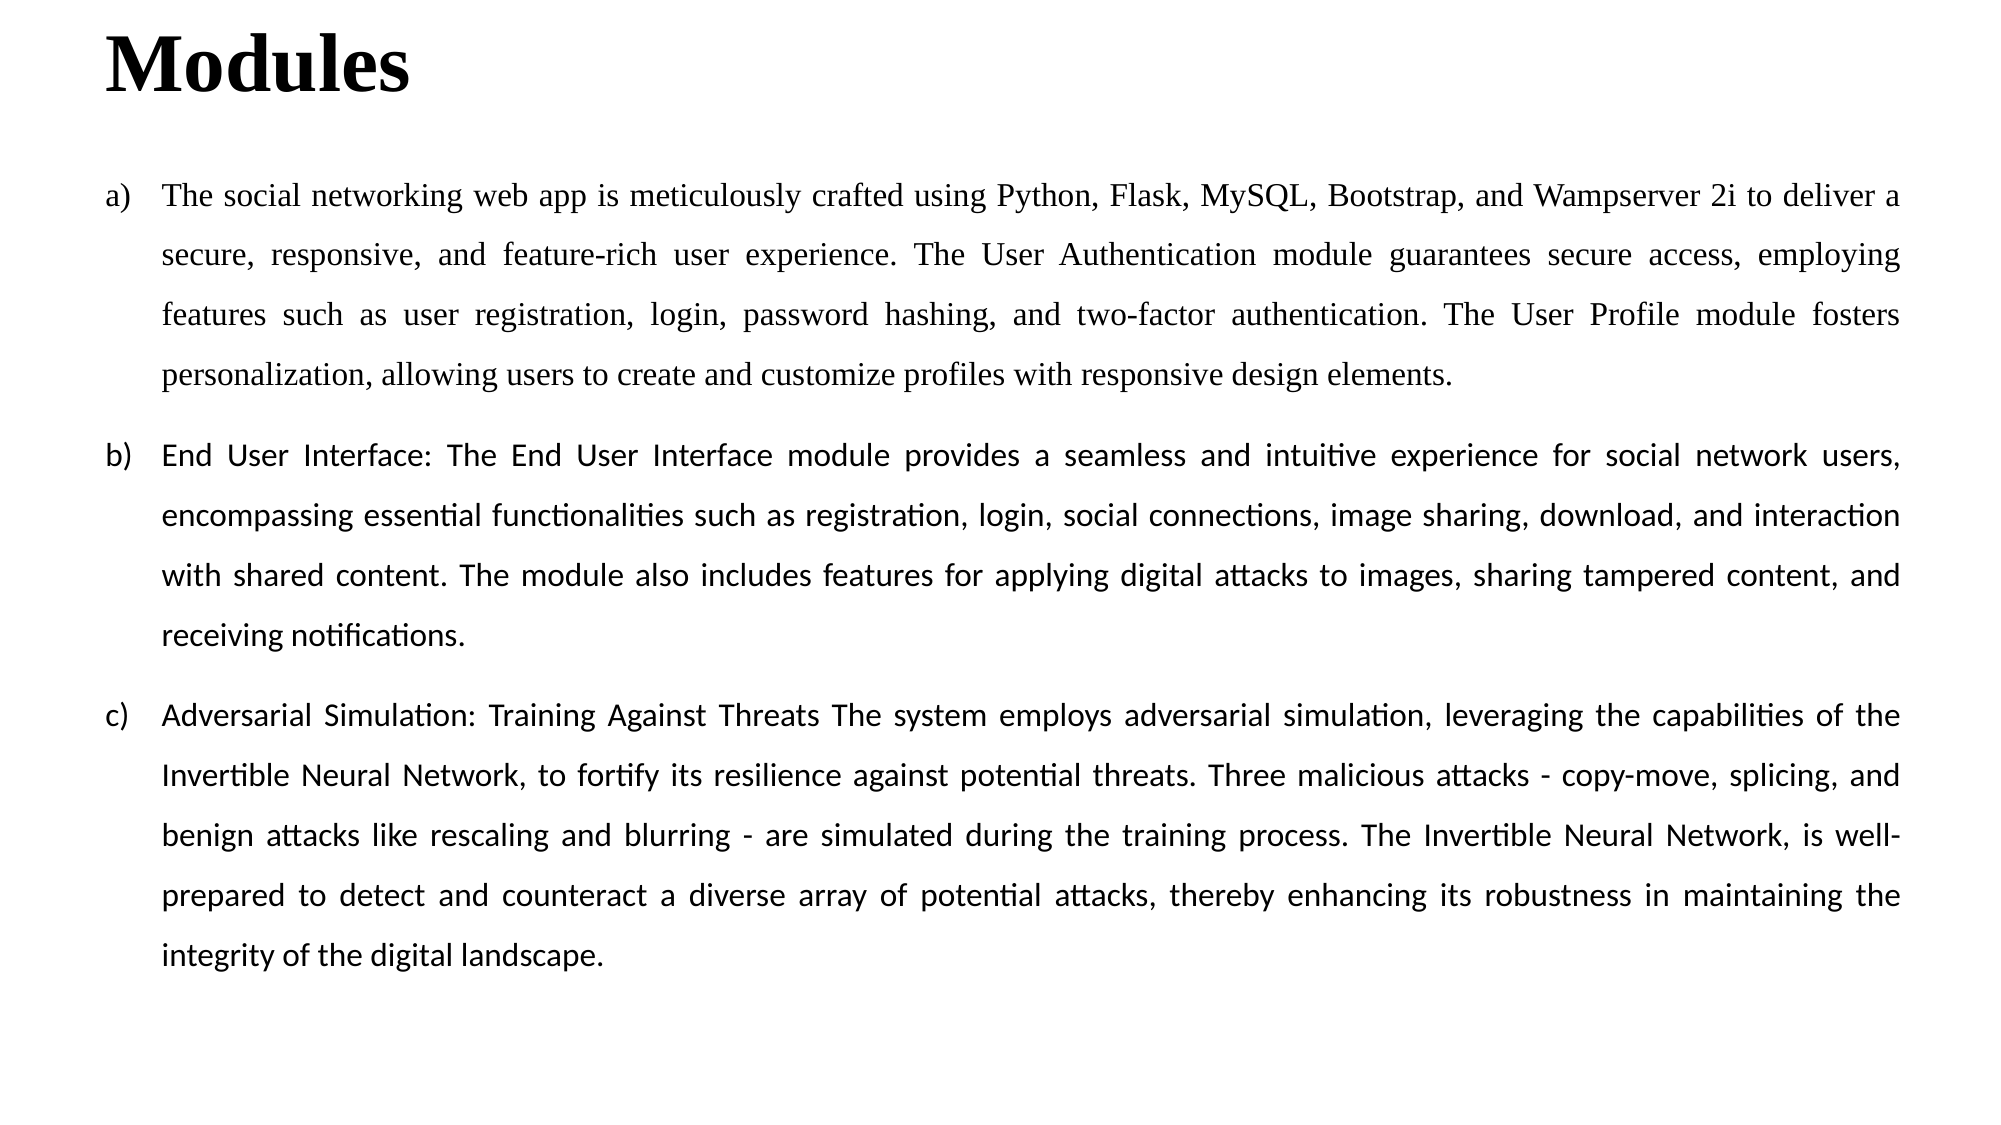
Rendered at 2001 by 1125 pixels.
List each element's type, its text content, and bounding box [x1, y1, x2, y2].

list The social networking web app is meticulously crafted using Python, Flask, MySQL, Bootstrap, and Wampserver 2i to deliver a secure, responsive, and feature-rich user experience. The User Authentication module guarantees secure access, employing features such as user registration, login, password hashing, and two-factor authentication. The User Profile module fosters personalization, allowing users to create and customize profiles with responsive design elements. End User Interface: The End User Interface module provides a seamless and intuitive experience for social network users, encompassing essential functionalities such as registration, login, social connections, image sharing, download, and interaction with shared content. The module also includes features for applying digital attacks to images, sharing tampered content, and receiving notifications. Adversarial Simulation: Training Against Threats The system employs adversarial simulation, leveraging the capabilities of the Invertible Neural Network, to fortify its resilience against potential threats. Three malicious attacks - copy-move, splicing, and benign attacks like rescaling and blurring - are simulated during the training process. The Invertible Neural Network, is well-prepared to detect and counteract a diverse array of potential attacks, thereby enhancing its robustness in maintaining the integrity of the digital landscape. [90, 145, 1919, 1034]
title Modules [90, 2, 1917, 127]
